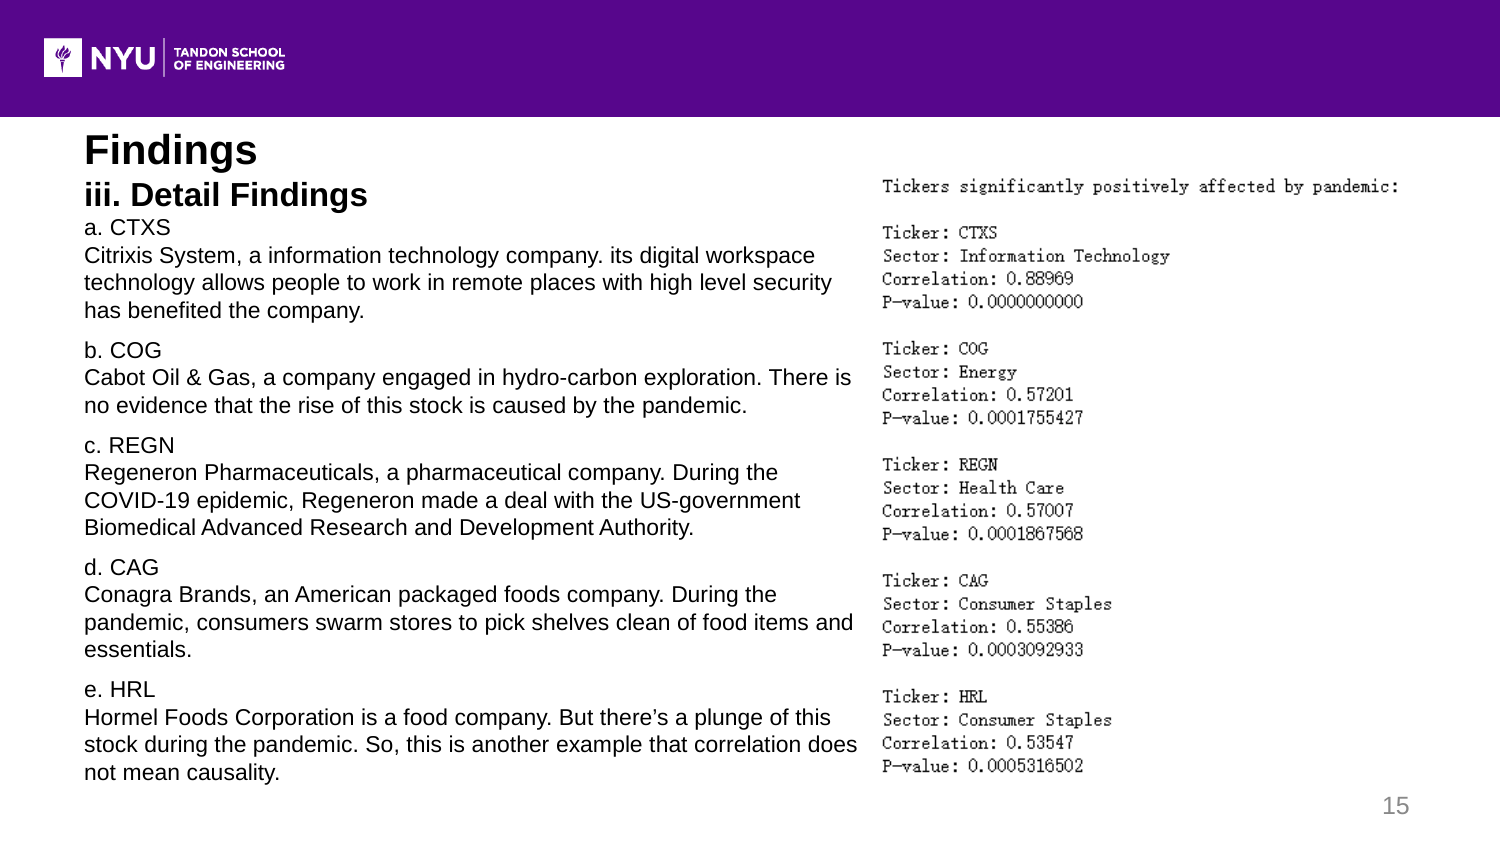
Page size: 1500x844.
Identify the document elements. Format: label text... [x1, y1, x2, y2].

picture [864, 164, 1428, 790]
slide_number 15 [1074, 798, 1425, 828]
list Findings iii. Detail Findings a. CTXS Citrixis System, a information technology company. its digital workspace technology allows people to work in remote places with high level security has benefited the company. b. COG Cabot Oil & Gas, a company engaged in hydro-carbon exploration. There is no evidence that the rise of this stock is caused by the pandemic. c. REGN Regeneron Pharmaceuticals, a pharmaceutical company. During the COVID-19 epidemic, Regeneron made a deal with the US-government Biomedical Advanced Research and Development Authority. d. CAG Conagra Brands, an American packaged foods company. During the pandemic, consumers swarm stores to pick shelves clean of food items and essentials. e. HRL Hormel Foods Corporation is a food company. But there’s a plunge of this stock during the pandemic. So, this is another example that correlation does not mean causality. [84, 123, 865, 775]
picture [44, 38, 285, 77]
